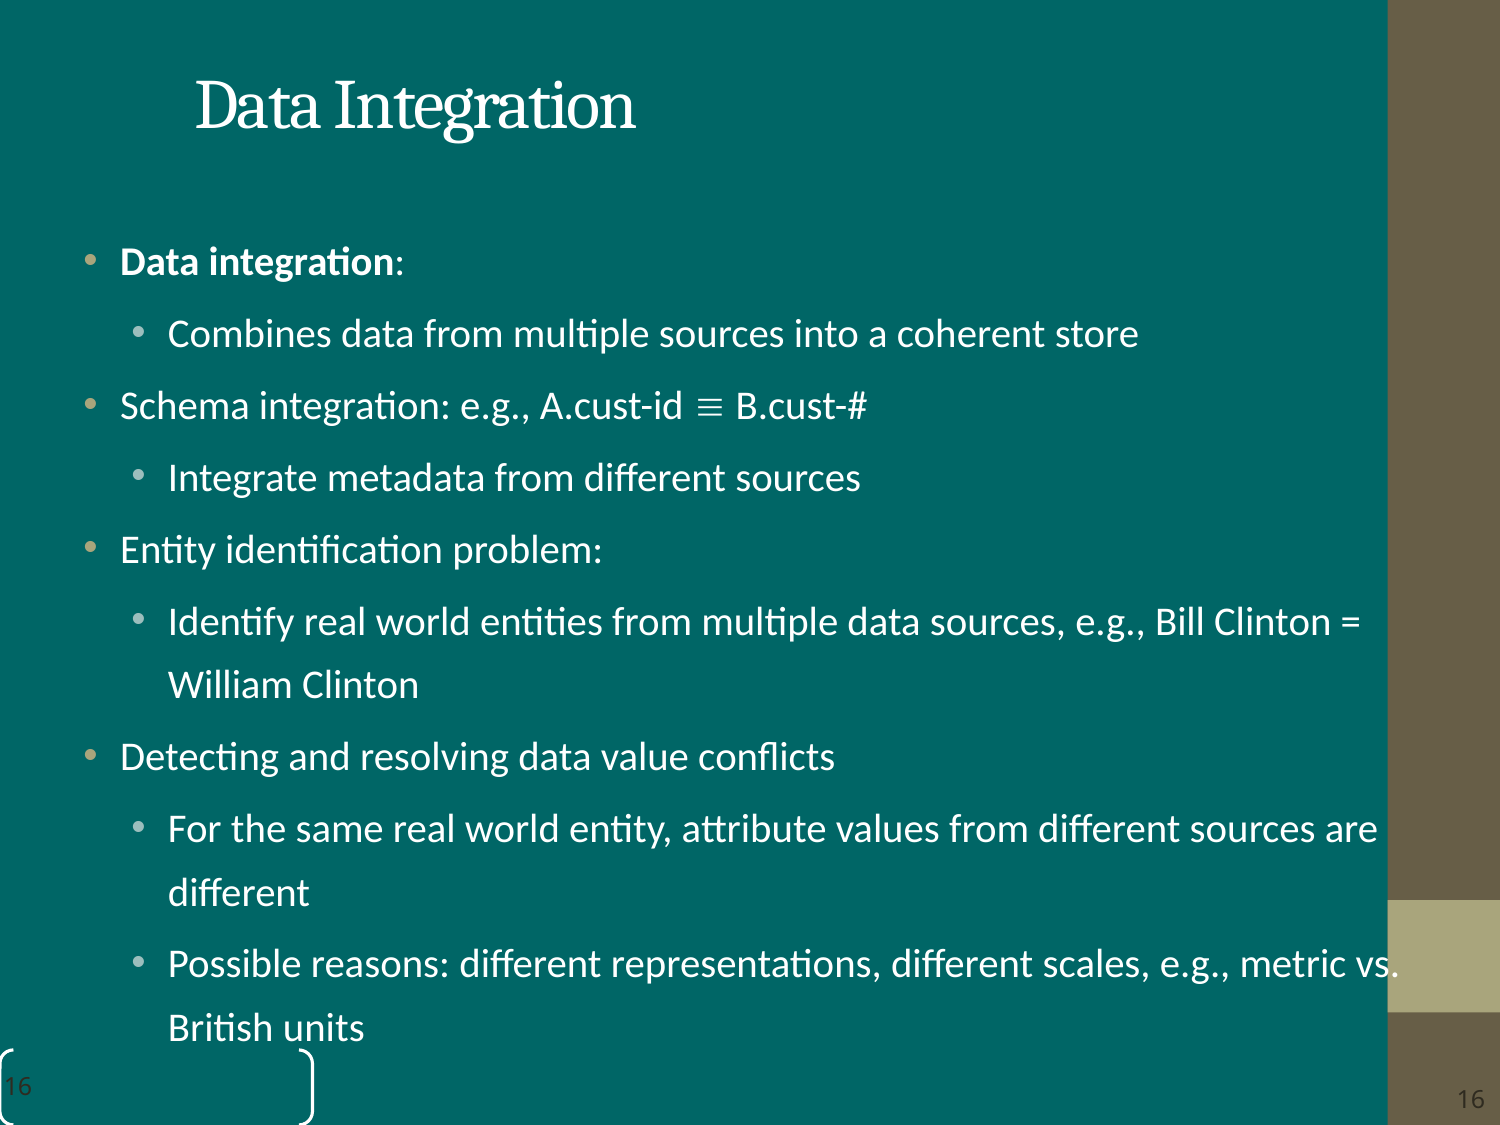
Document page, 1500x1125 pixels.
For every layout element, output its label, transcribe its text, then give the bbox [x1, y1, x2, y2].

slide_number 16 [0, 1048, 315, 1125]
text_box 16 [1187, 1062, 1500, 1125]
title Data Integration [179, 50, 1277, 150]
list Data integration: Combines data from multiple sources into a coherent store Schema integration: e.g., A.cust-id  B.cust-# Integrate metadata from different sources Entity identification problem: Identify real world entities from multiple data sources, e.g., Bill Clinton = William Clinton Detecting and resolving data value conflicts For the same real world entity, attribute values from different sources are different Possible reasons: different representations, different scales, e.g., metric vs. British units [50, 212, 1450, 1063]
